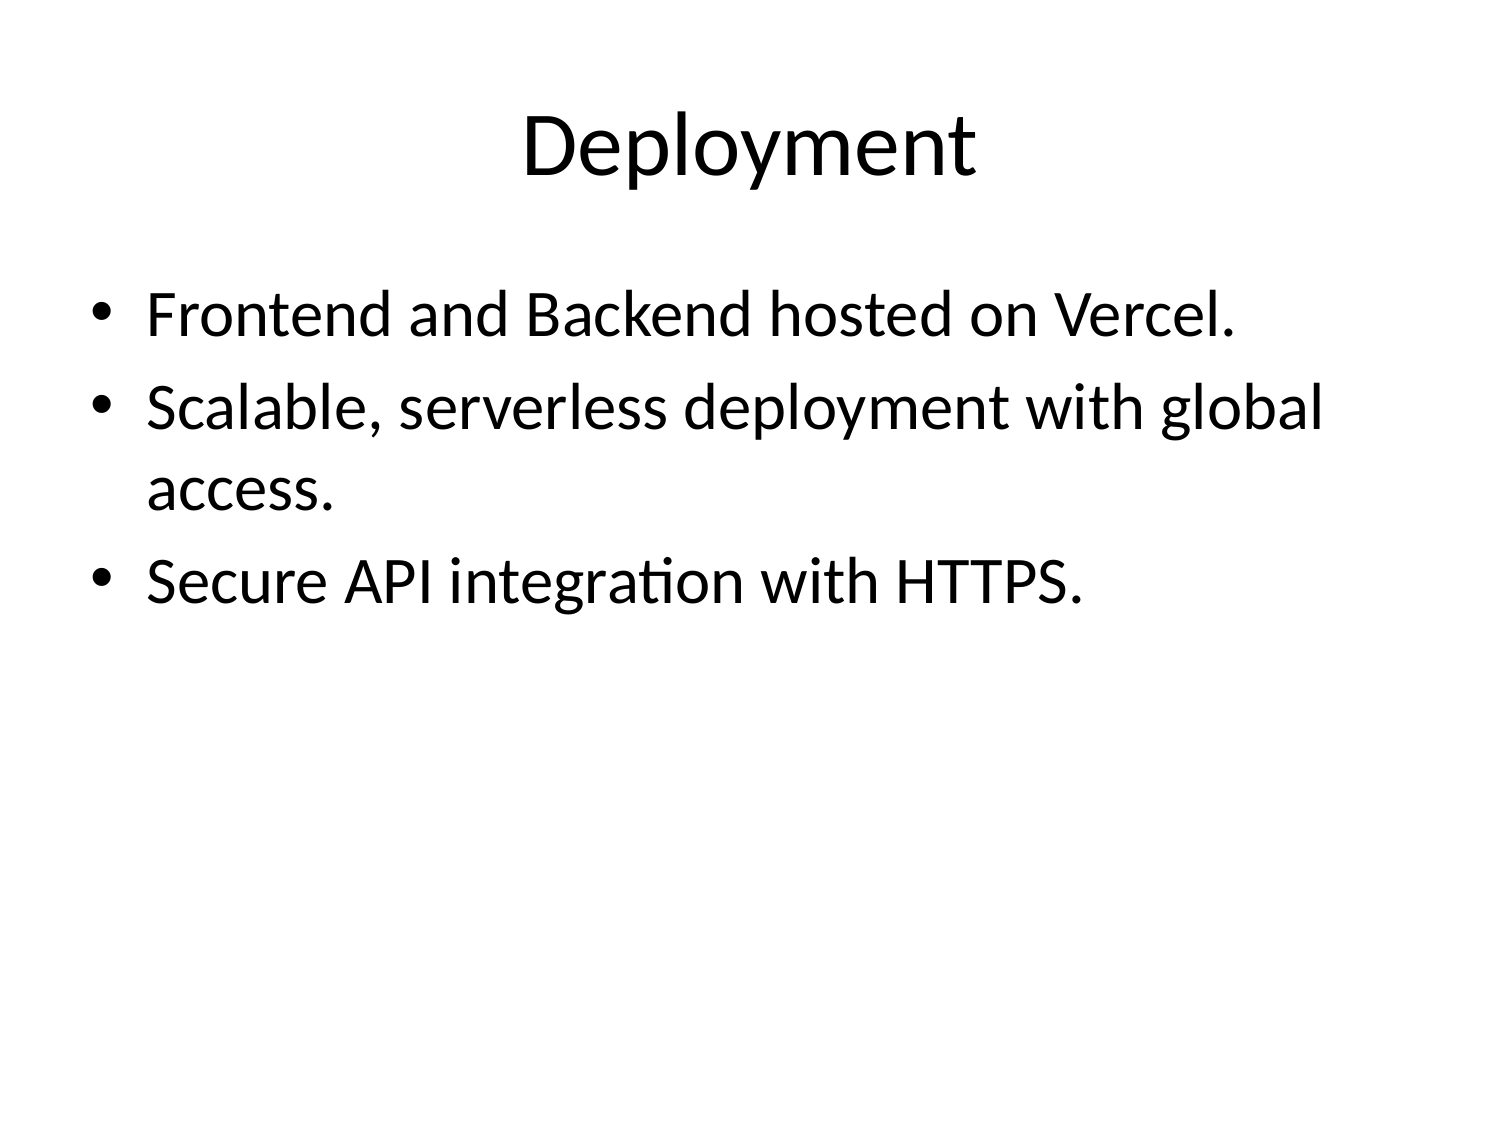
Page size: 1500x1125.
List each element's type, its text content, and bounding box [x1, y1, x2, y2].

title Deployment [75, 45, 1425, 233]
list Frontend and Backend hosted on Vercel. Scalable, serverless deployment with global access. Secure API integration with HTTPS. [75, 262, 1425, 1005]
